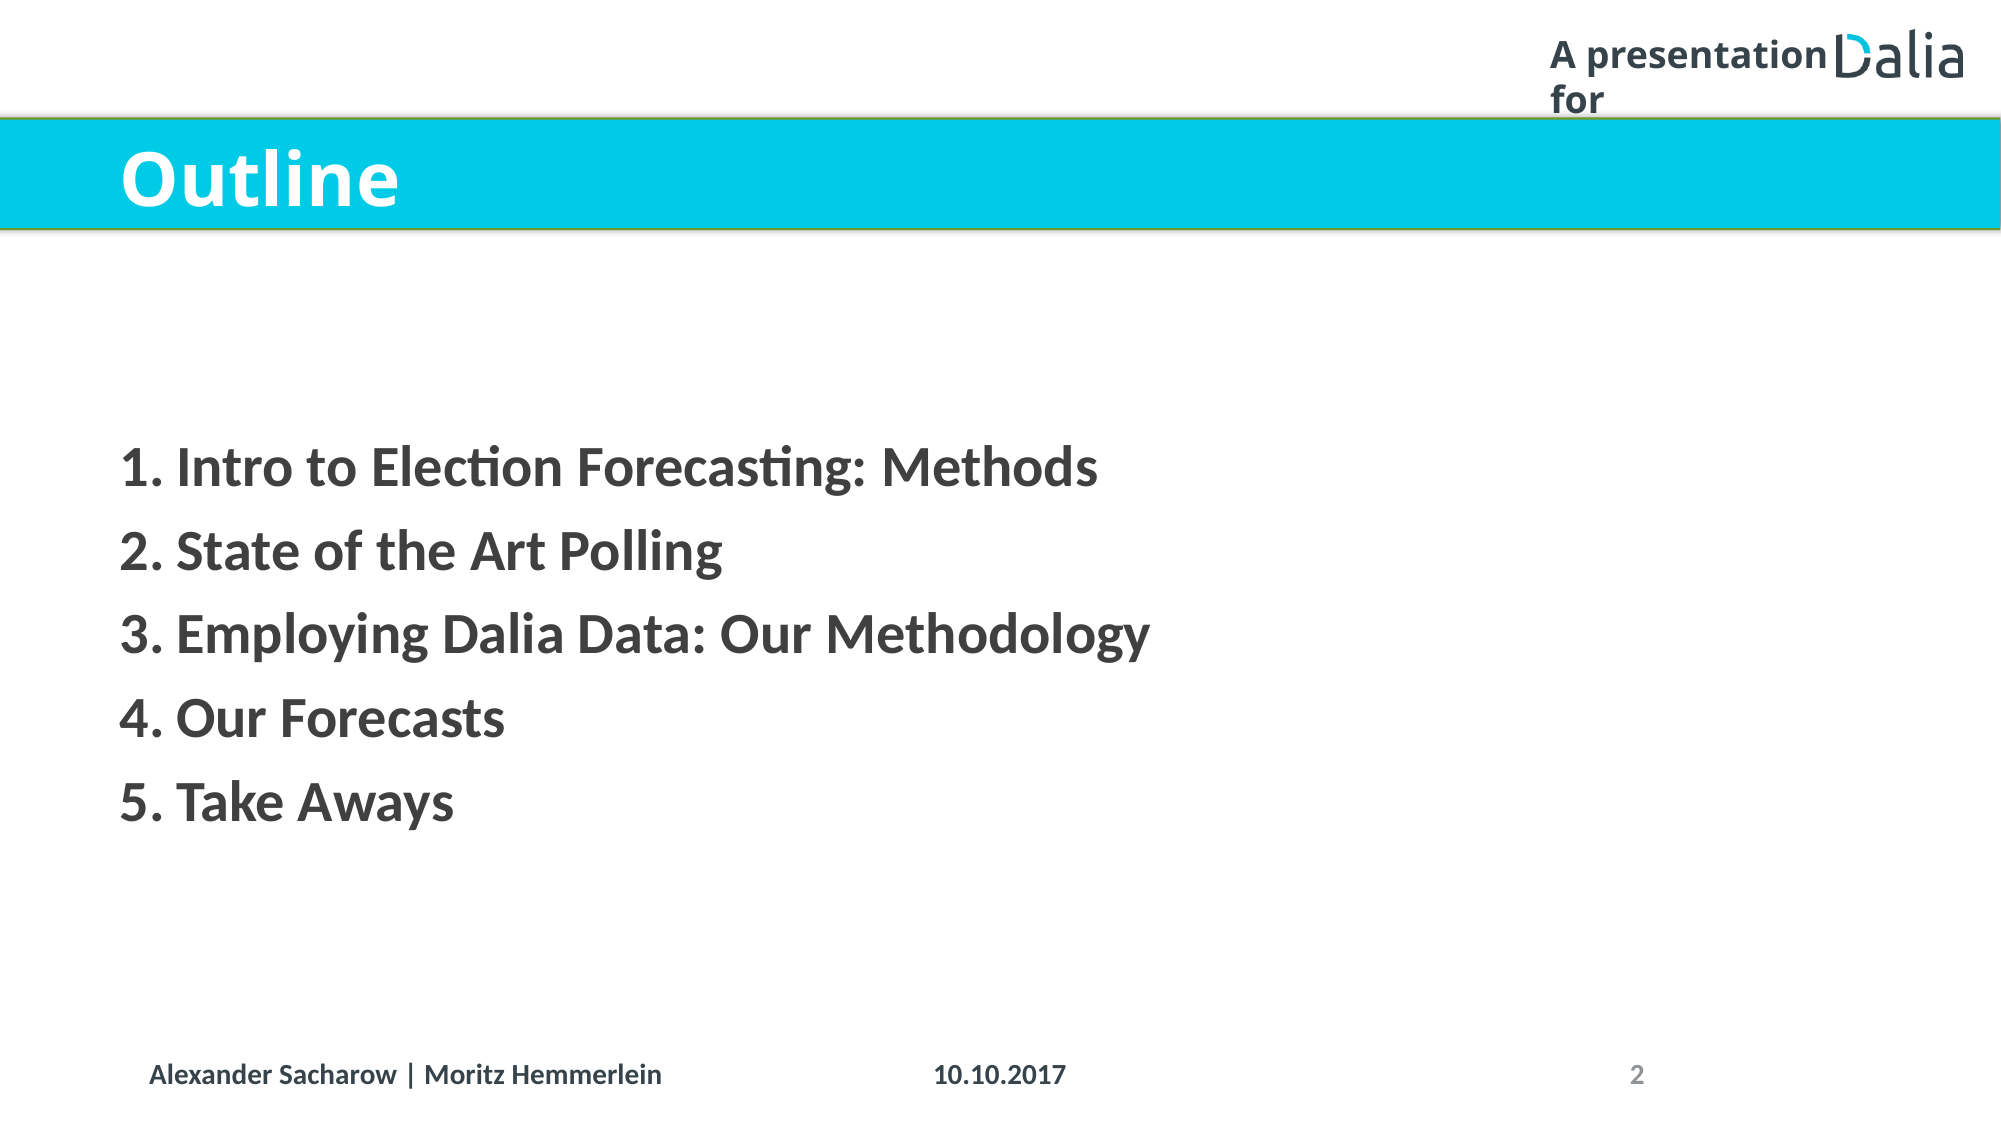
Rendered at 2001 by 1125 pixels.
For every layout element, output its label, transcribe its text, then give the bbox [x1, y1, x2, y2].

slide_number 2 [1412, 1042, 1863, 1103]
picture [1836, 29, 1963, 78]
list Intro to Election Forecasting: Methods State of the Art Polling Employing Dalia Data: Our Methodology Our Forecasts Take Aways [104, 293, 1900, 977]
title Outline [104, 133, 2000, 252]
footer 10.10.2017 [881, 1042, 1119, 1103]
